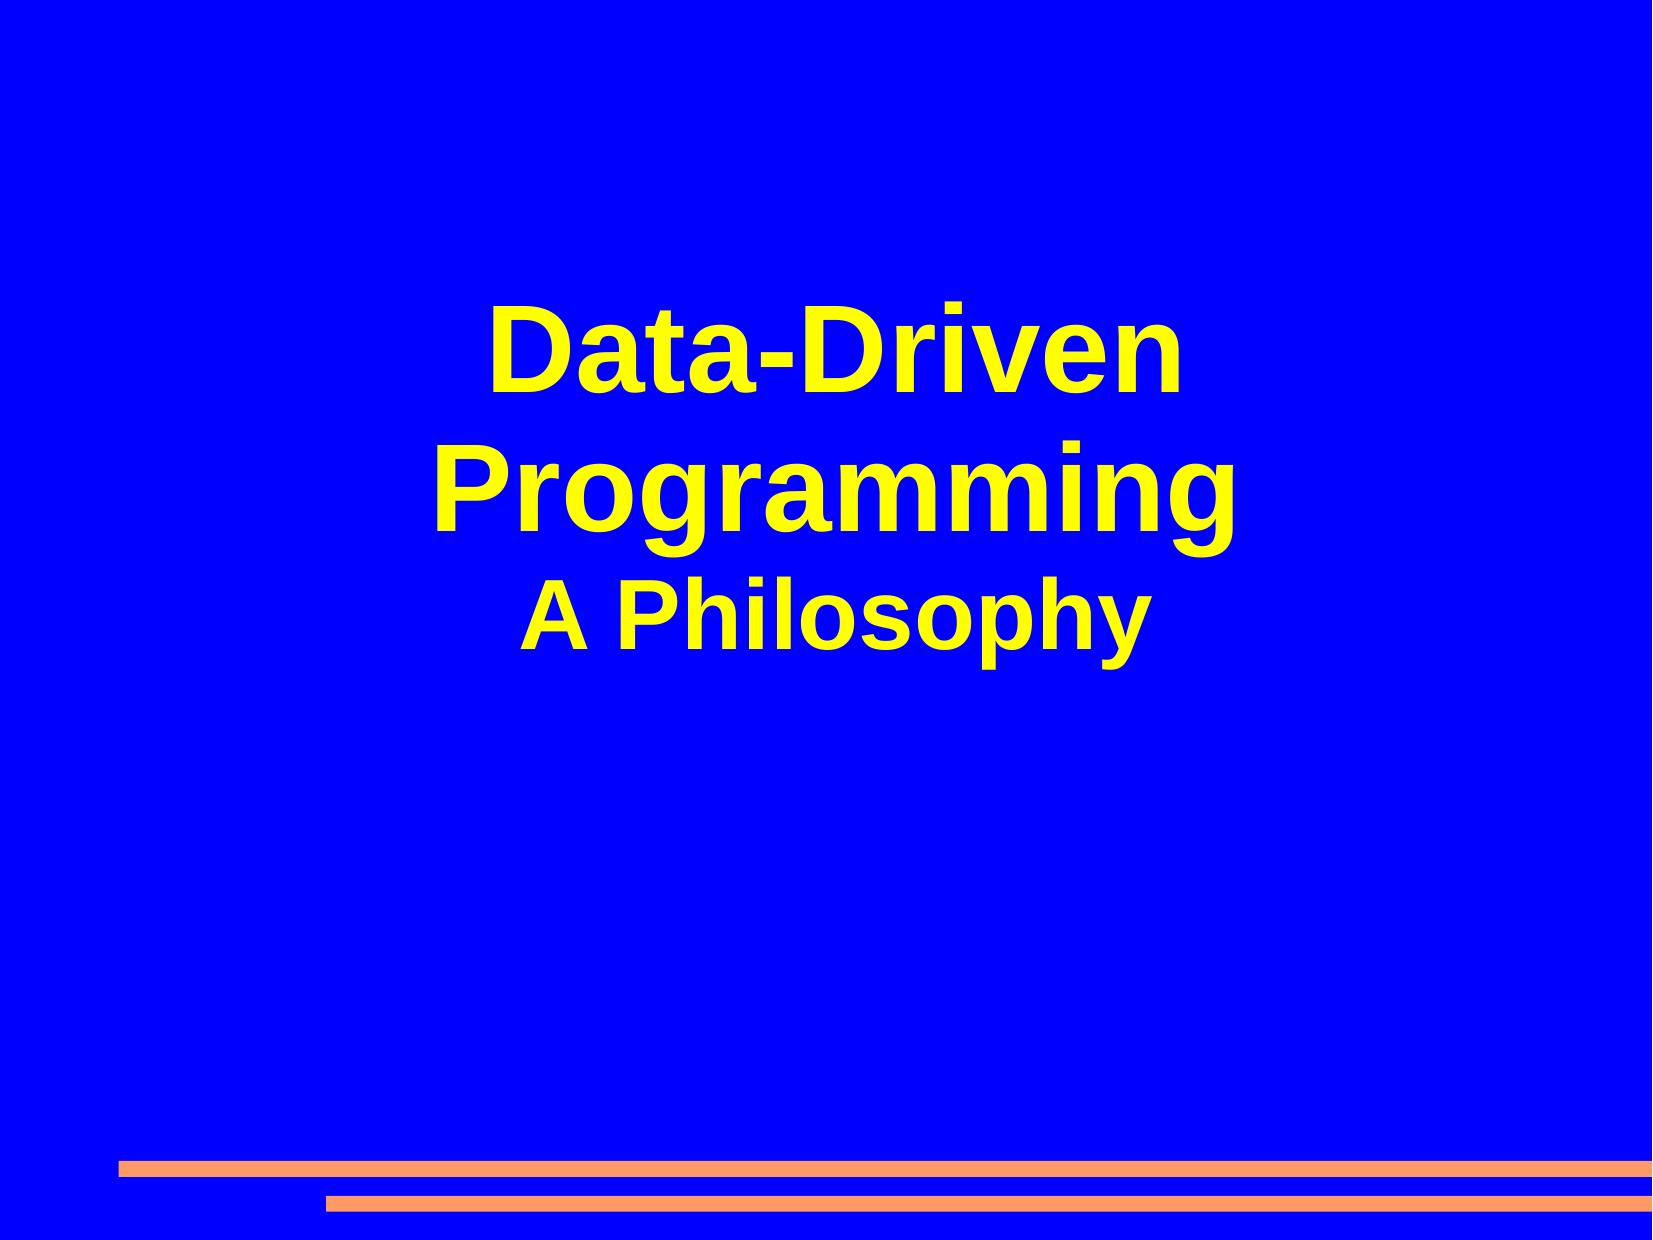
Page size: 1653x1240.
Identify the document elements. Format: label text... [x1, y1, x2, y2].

title Data-Driven Programming A Philosophy https://github.com/mohawk2/presentations [129, 167, 1543, 993]
